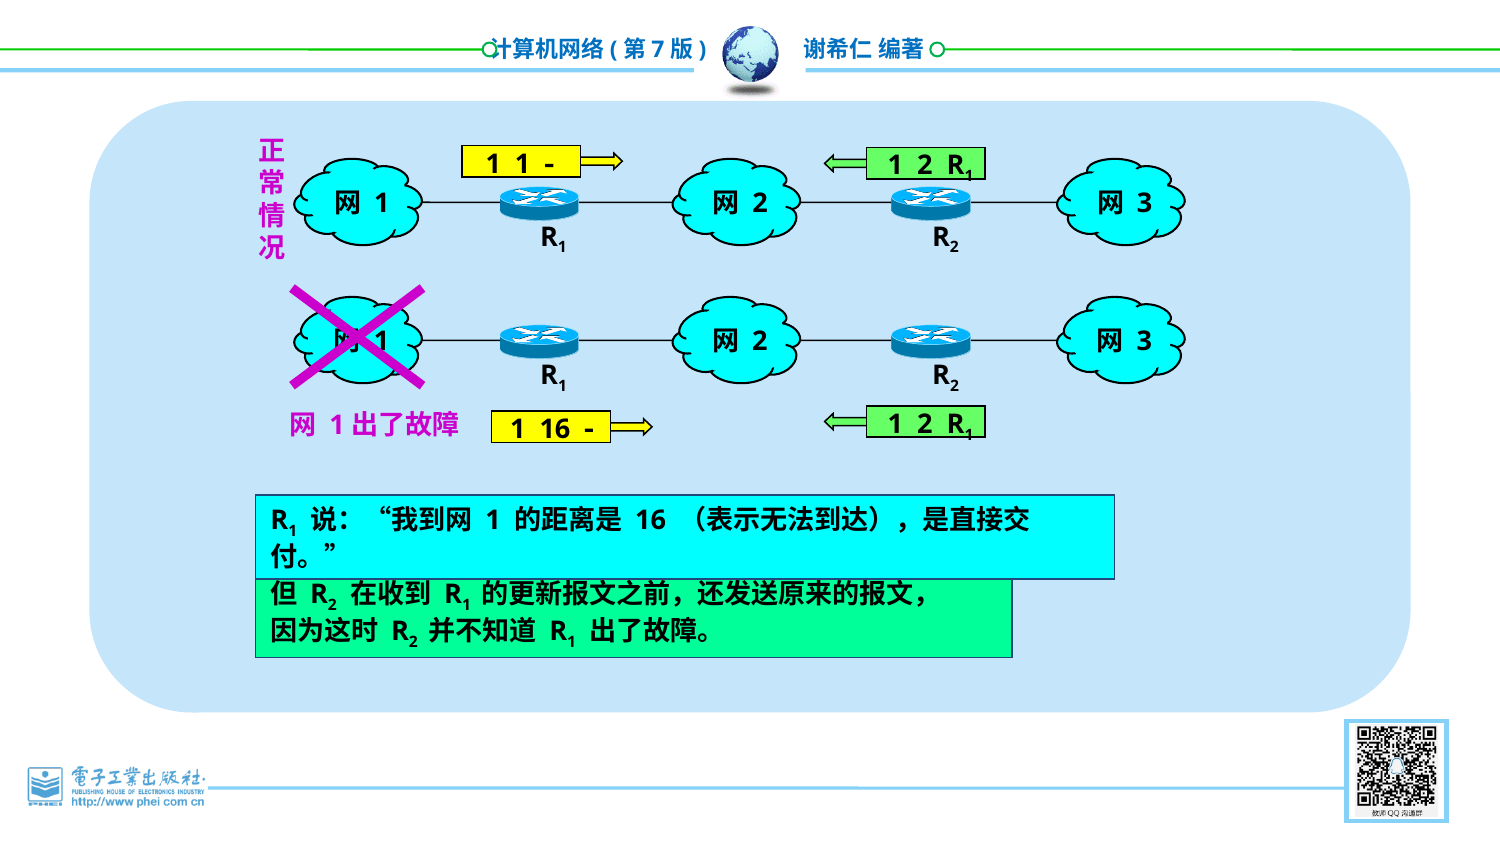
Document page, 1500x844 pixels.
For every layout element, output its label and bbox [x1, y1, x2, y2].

picture [544, 186, 580, 221]
picture [23, 764, 208, 809]
picture [515, 198, 535, 205]
picture [891, 186, 929, 195]
picture [891, 213, 926, 221]
picture [499, 212, 535, 221]
picture [720, 24, 780, 98]
picture [499, 186, 537, 198]
picture [936, 186, 972, 221]
picture [906, 198, 927, 205]
text_box [87, 98, 1413, 715]
picture [543, 198, 564, 205]
picture [934, 198, 956, 205]
picture [1355, 724, 1438, 817]
